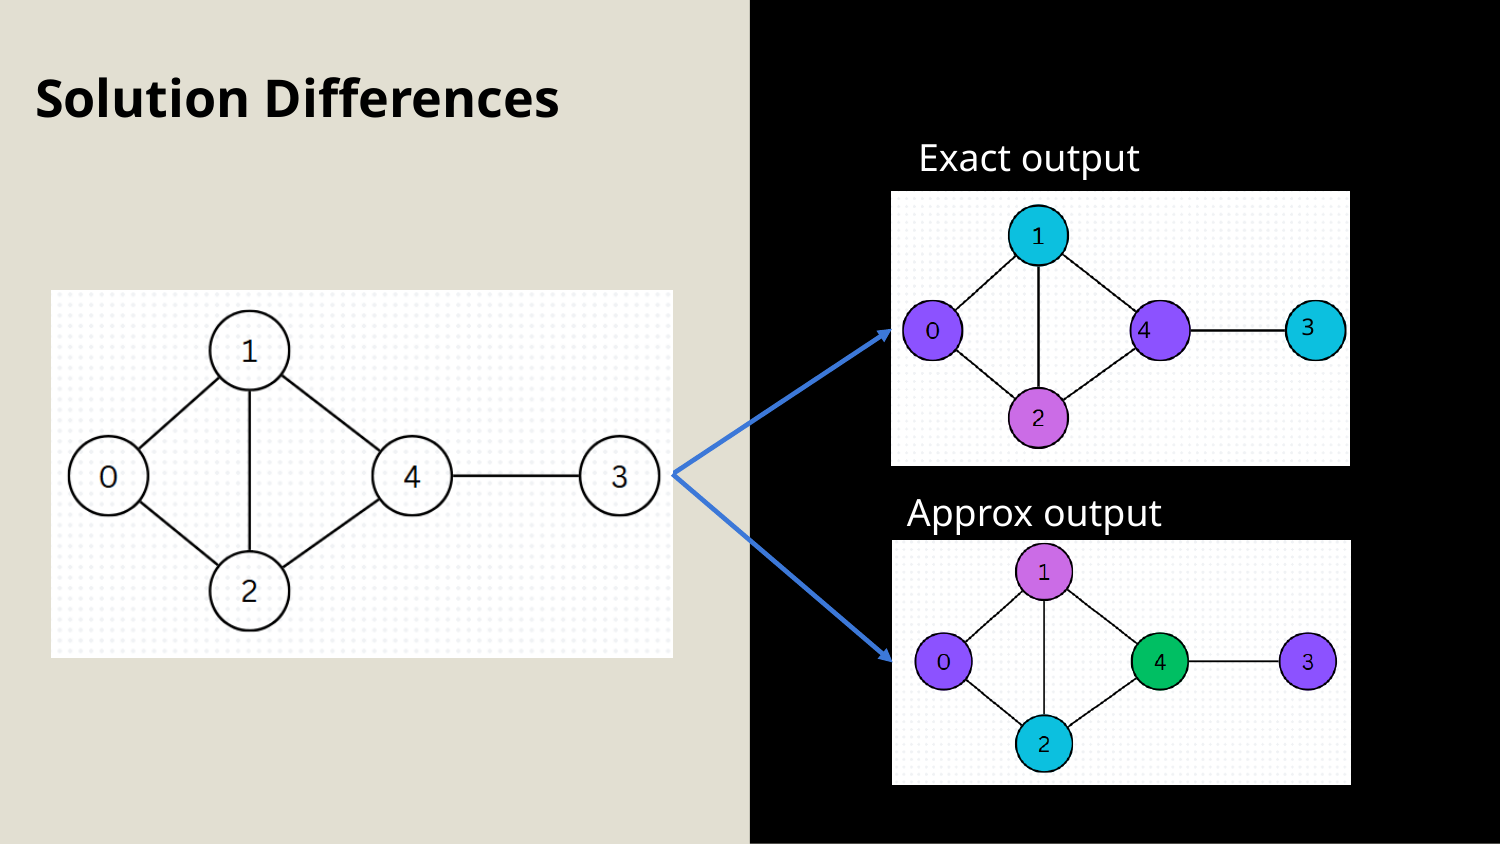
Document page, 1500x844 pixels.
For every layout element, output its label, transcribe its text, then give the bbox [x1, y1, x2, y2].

text_box Exact output [903, 118, 1220, 190]
picture [892, 540, 1351, 785]
title Solution Differences [19, 23, 723, 143]
picture [891, 191, 1350, 467]
picture [51, 290, 673, 658]
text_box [672, 473, 893, 663]
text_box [677, 328, 893, 473]
text_box Approx output [898, 474, 1209, 539]
